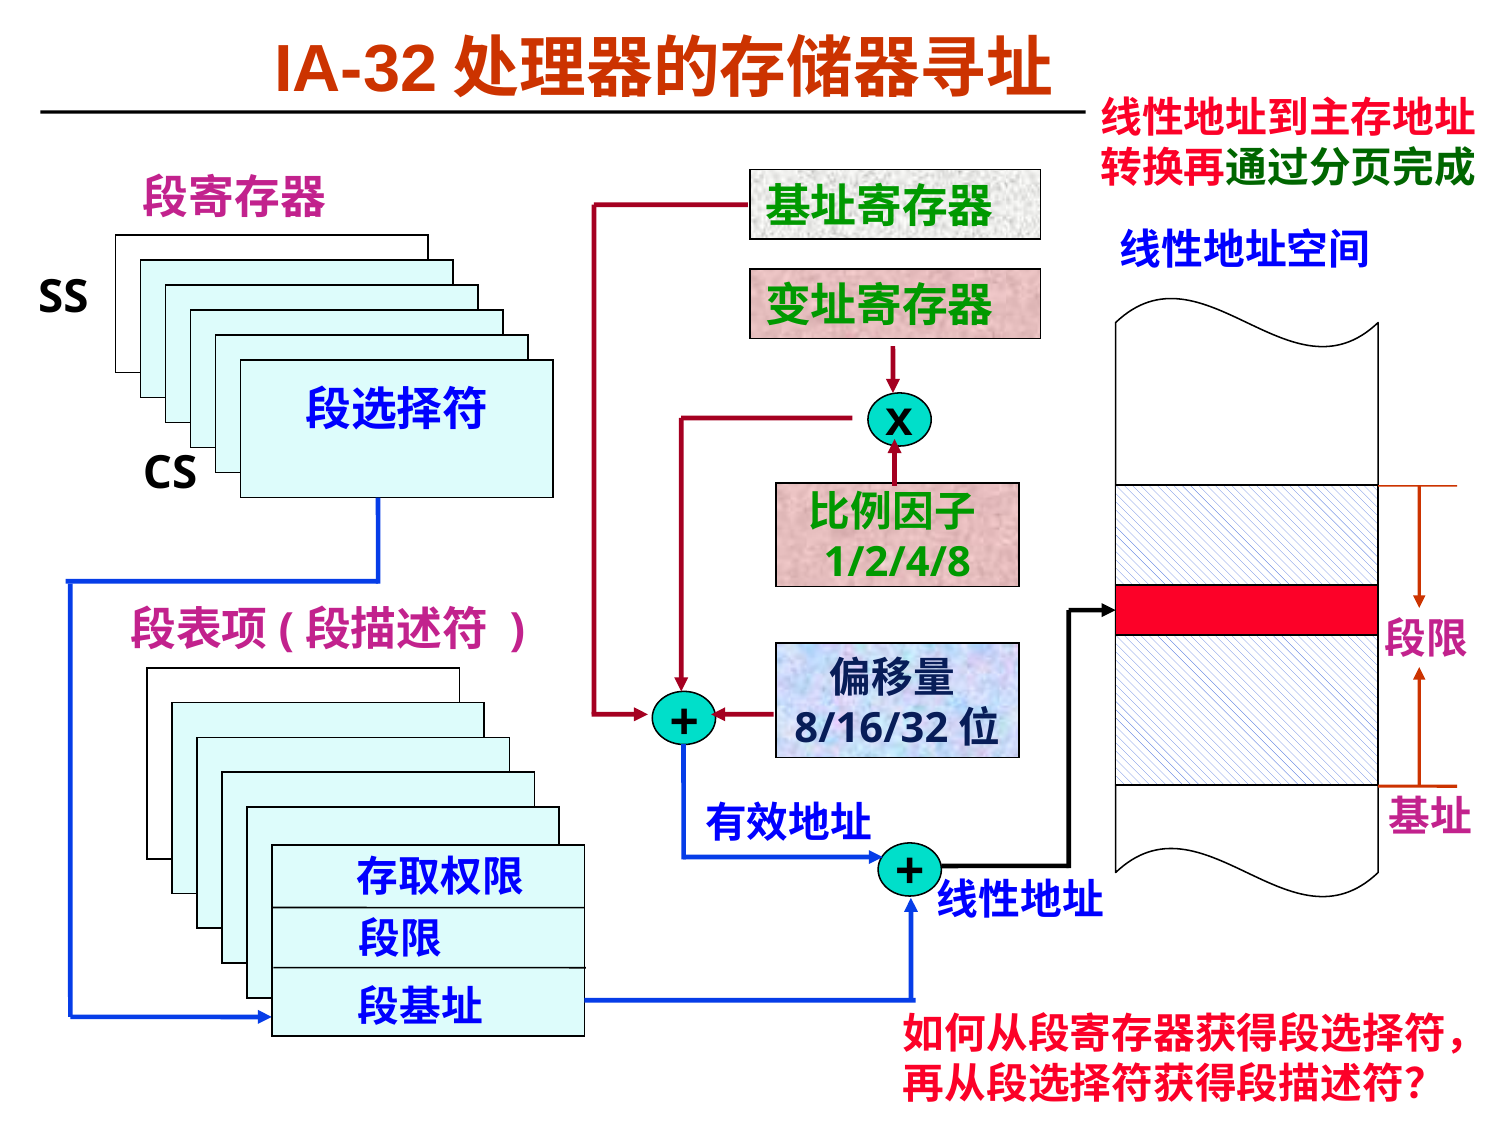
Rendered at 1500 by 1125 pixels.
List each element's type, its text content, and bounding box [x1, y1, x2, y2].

text_box [1120, 636, 1379, 786]
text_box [941, 609, 1116, 869]
text_box 比例因子1/2/4/8 [899, 482, 1019, 587]
text_box 段选择符 [290, 372, 529, 443]
text_box [1115, 585, 1379, 636]
text_box 偏移量8/16/32位 [775, 642, 936, 758]
text_box 段限 [1384, 604, 1477, 670]
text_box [65, 497, 379, 1018]
text_box CS [128, 435, 241, 496]
text_box [382, 772, 535, 806]
text_box 如何从段寄存器获得段选择符，再从段选择符获得段描述符？ [902, 1006, 1498, 1107]
text_box [271, 1025, 342, 1036]
text_box + [880, 854, 936, 906]
text_box [1120, 786, 1379, 897]
text_box [532, 908, 585, 967]
text_box 段表项(段描述符 ) [382, 592, 560, 662]
text_box 段限 [382, 904, 532, 970]
text_box x [899, 378, 916, 453]
text_box [215, 335, 529, 435]
text_box 基址 [1388, 782, 1482, 848]
text_box [240, 360, 554, 498]
text_box 线性地址空间 [1105, 215, 1388, 281]
text_box 段寄存器 [128, 160, 441, 230]
text_box [165, 285, 479, 423]
text_box SS [23, 259, 136, 329]
text_box [904, 897, 918, 1001]
text_box [382, 806, 560, 842]
text_box [140, 260, 454, 398]
text_box [683, 854, 883, 864]
text_box [382, 968, 585, 1036]
text_box [916, 396, 932, 443]
text_box [1413, 485, 1426, 604]
text_box 基址寄存器 [750, 169, 1041, 240]
text_box 线性地址 [922, 865, 1205, 931]
text_box [1413, 670, 1426, 782]
text_box [382, 702, 485, 737]
text_box [190, 310, 504, 435]
text_box 有效地址 [690, 788, 936, 854]
text_box [1115, 485, 1379, 585]
text_box [382, 667, 460, 702]
text_box [115, 235, 429, 373]
text_box [382, 737, 510, 772]
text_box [591, 204, 895, 715]
text_box 存取权限 [382, 842, 586, 908]
text_box 线性地址到主存地址转换再通过分页完成 [1085, 83, 1500, 199]
title IA-32处理器的存储器寻址 [123, 27, 1205, 114]
text_box 段基址 [342, 972, 530, 1037]
text_box + [654, 724, 712, 756]
text_box 变址寄存器 [899, 268, 1041, 339]
text_box [1115, 298, 1379, 485]
